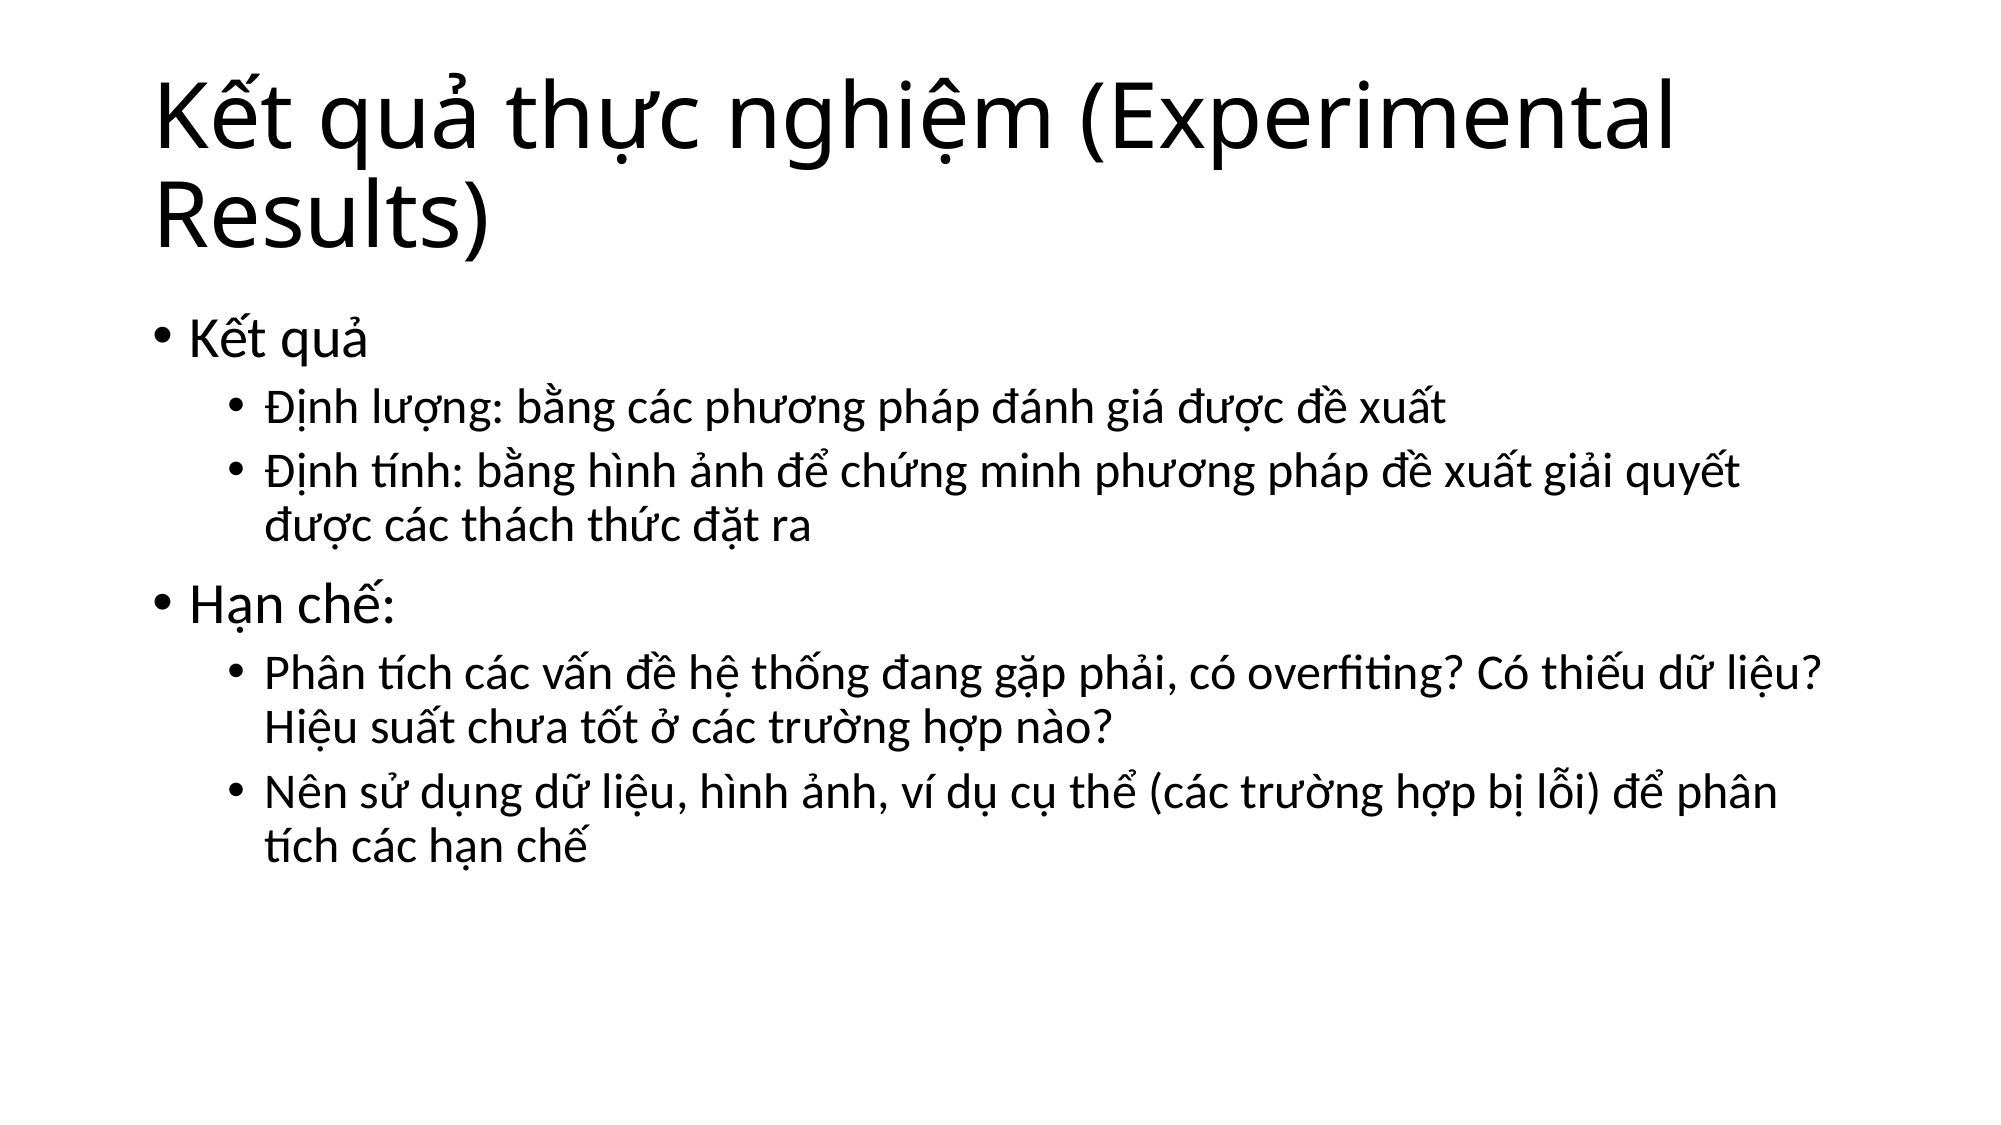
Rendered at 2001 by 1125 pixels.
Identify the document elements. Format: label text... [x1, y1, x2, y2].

title Kết quả thực nghiệm (Experimental Results) [137, 59, 1863, 278]
list Kết quả Định lượng: bằng các phương pháp đánh giá được đề xuất Định tính: bằng hình ảnh để chứng minh phương pháp đề xuất giải quyết được các thách thức đặt ra Hạn chế: Phân tích các vấn đề hệ thống đang gặp phải, có overfiting? Có thiếu dữ liệu? Hiệu suất chưa tốt ở các trường hợp nào? Nên sử dụng dữ liệu, hình ảnh, ví dụ cụ thể (các trường hợp bị lỗi) để phân tích các hạn chế [137, 299, 1863, 1014]
